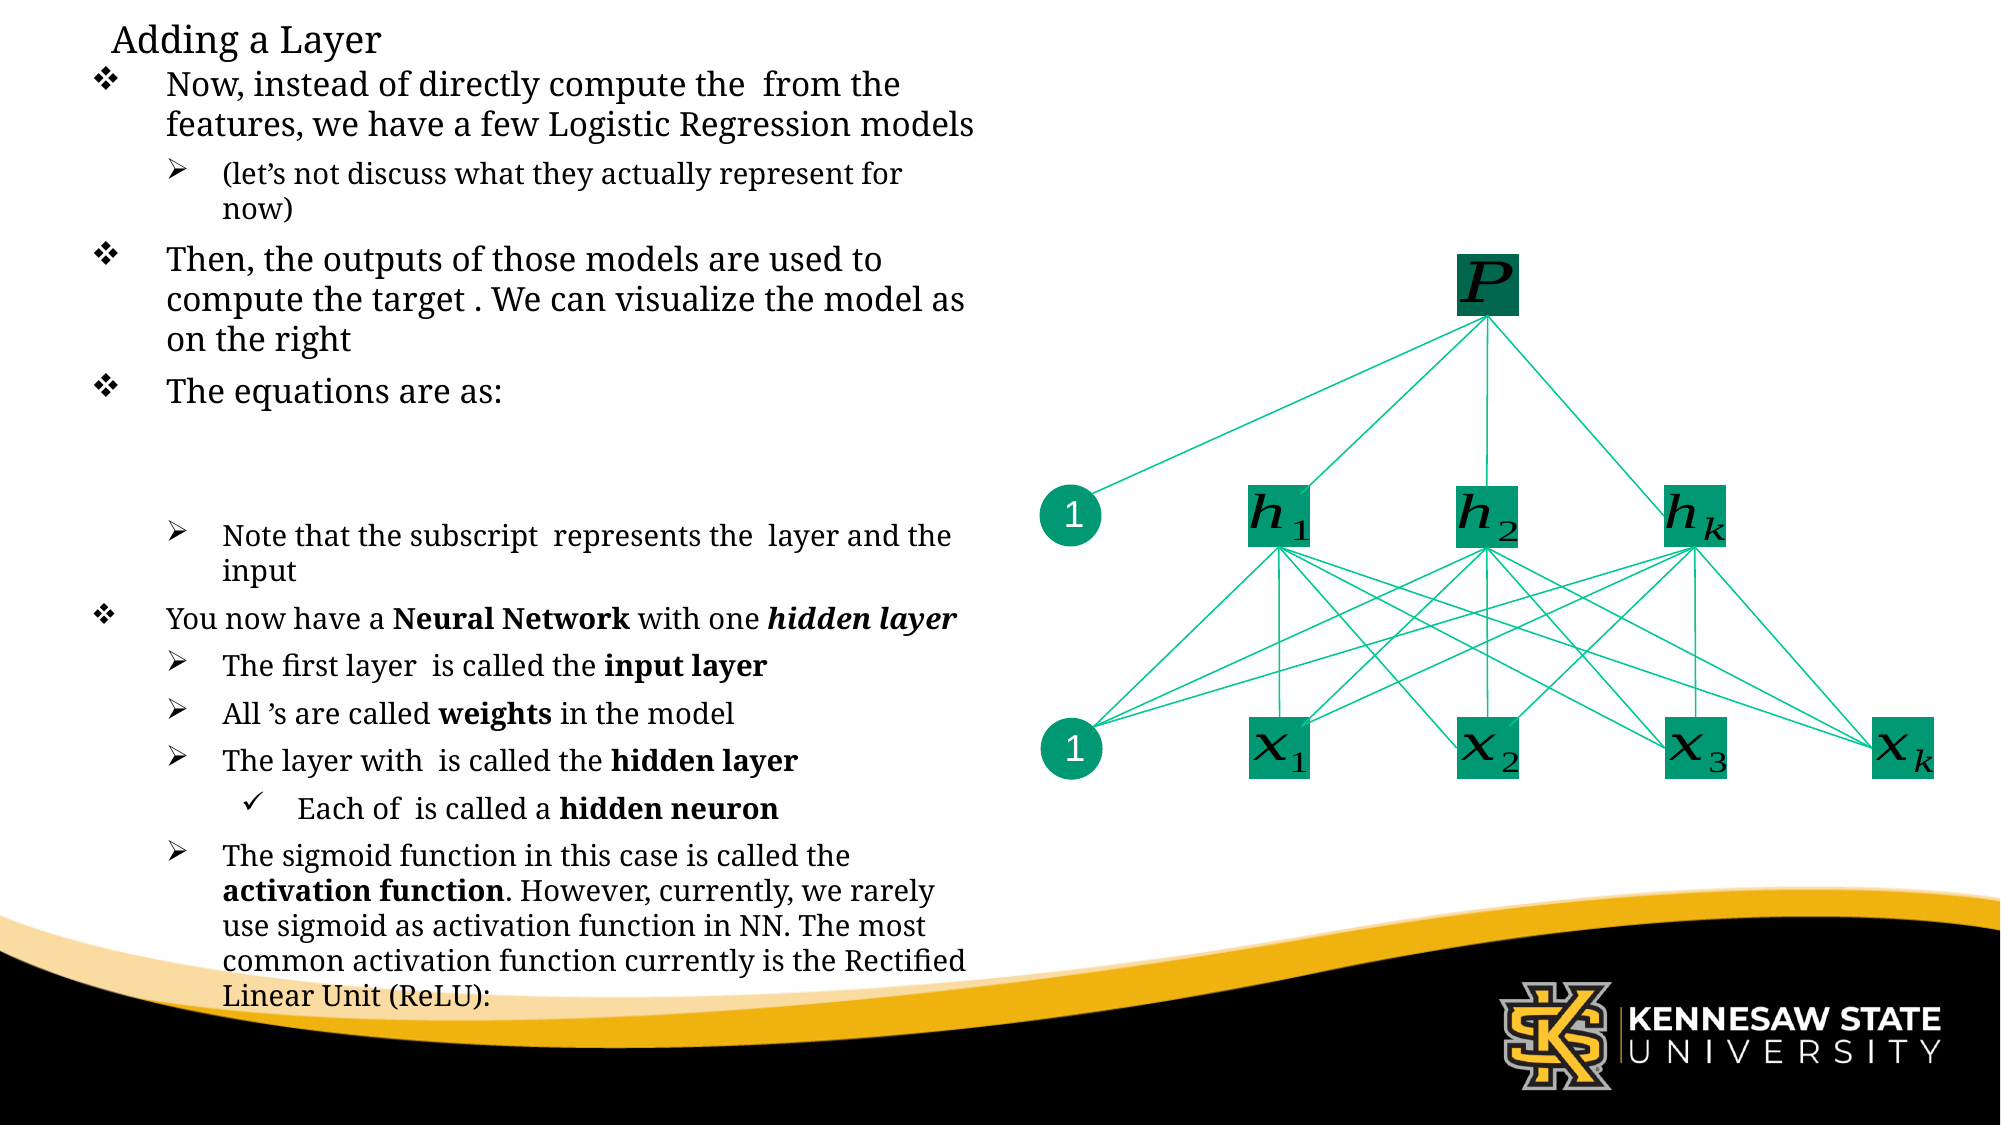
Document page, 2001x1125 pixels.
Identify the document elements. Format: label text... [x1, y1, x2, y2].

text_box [1489, 315, 1674, 495]
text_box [1093, 546, 1696, 728]
text_box 1 [1039, 484, 1102, 547]
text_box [1699, 546, 1881, 727]
title Adding a Layer [96, 0, 1895, 54]
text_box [1092, 315, 1488, 494]
picture [0, 0, 2001, 1125]
text_box 1 [1040, 717, 1103, 780]
